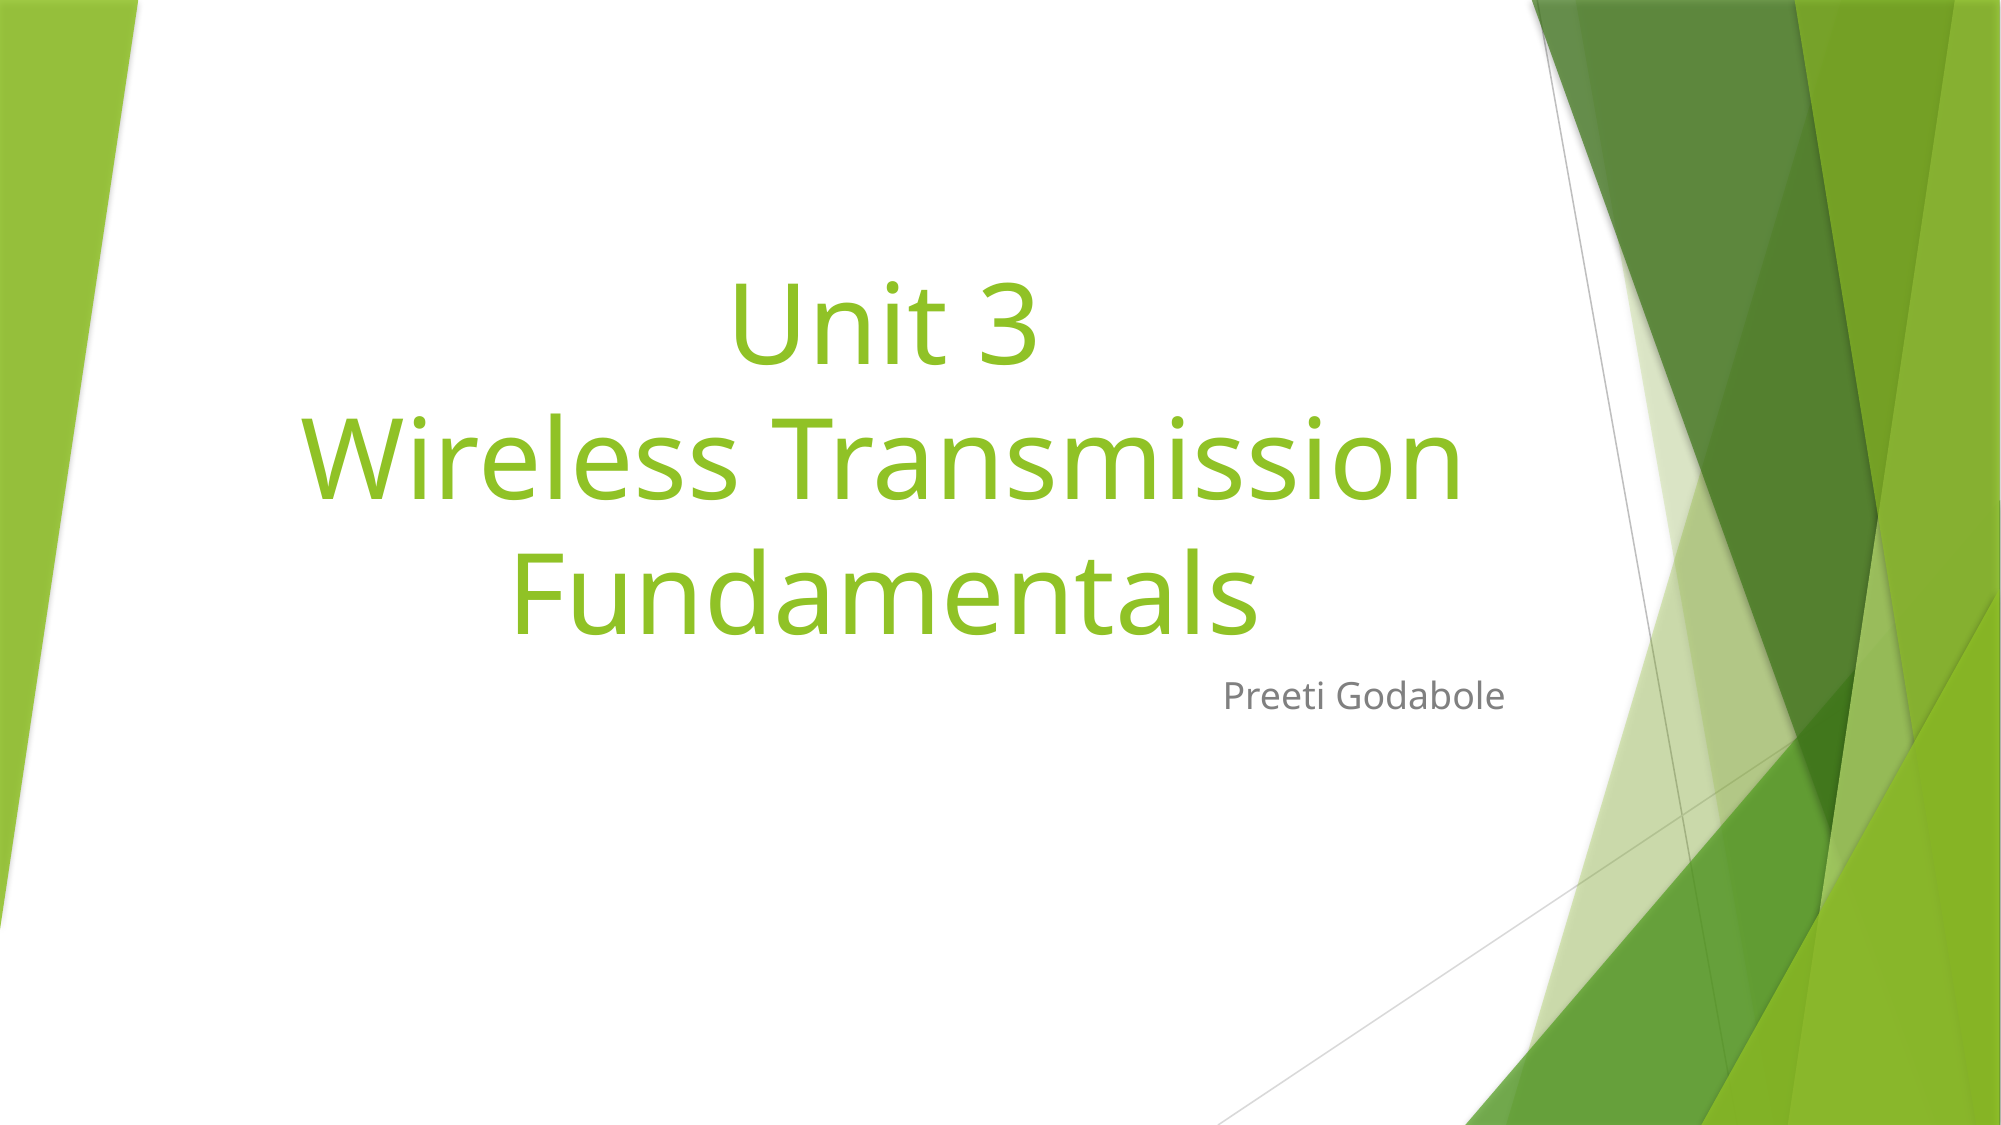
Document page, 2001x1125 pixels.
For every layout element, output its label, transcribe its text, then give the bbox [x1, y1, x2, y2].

title Unit 3 Wireless Transmission Fundamentals [247, 189, 1522, 664]
subtitle Preeti Godabole [247, 664, 1522, 845]
